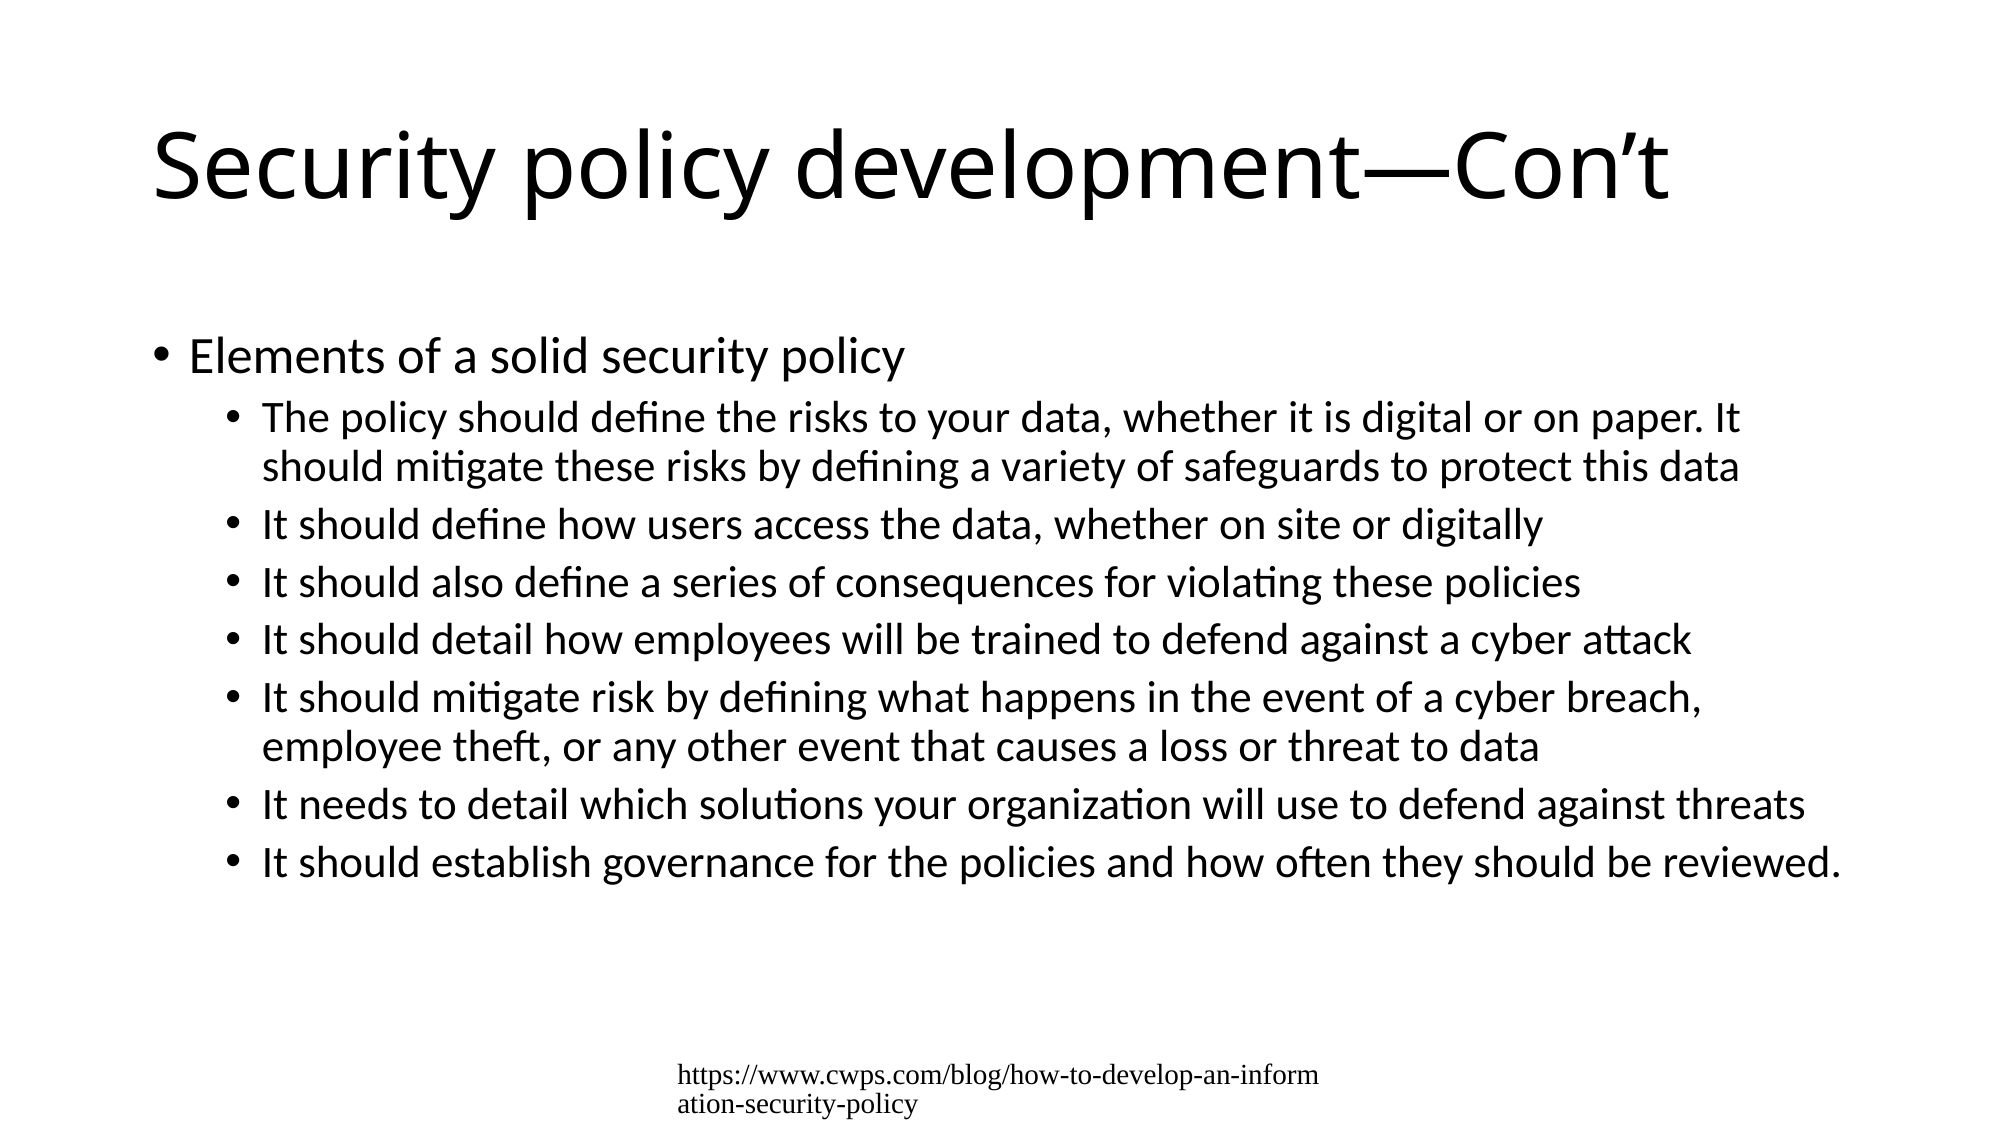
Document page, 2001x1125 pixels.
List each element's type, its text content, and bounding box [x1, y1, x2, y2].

footer https://www.cwps.com/blog/how-to-develop-an-information-security-policy [662, 1042, 1338, 1103]
title Security policy development—Con’t [137, 59, 1863, 278]
list Elements of a solid security policy The policy should define the risks to your data, whether it is digital or on paper. It should mitigate these risks by defining a variety of safeguards to protect this data It should define how users access the data, whether on site or digitally It should also define a series of consequences for violating these policies It should detail how employees will be trained to defend against a cyber attack It should mitigate risk by defining what happens in the event of a cyber breach, employee theft, or any other event that causes a loss or threat to data It needs to detail which solutions your organization will use to defend against threats It should establish governance for the policies and how often they should be reviewed. [137, 320, 1863, 1066]
